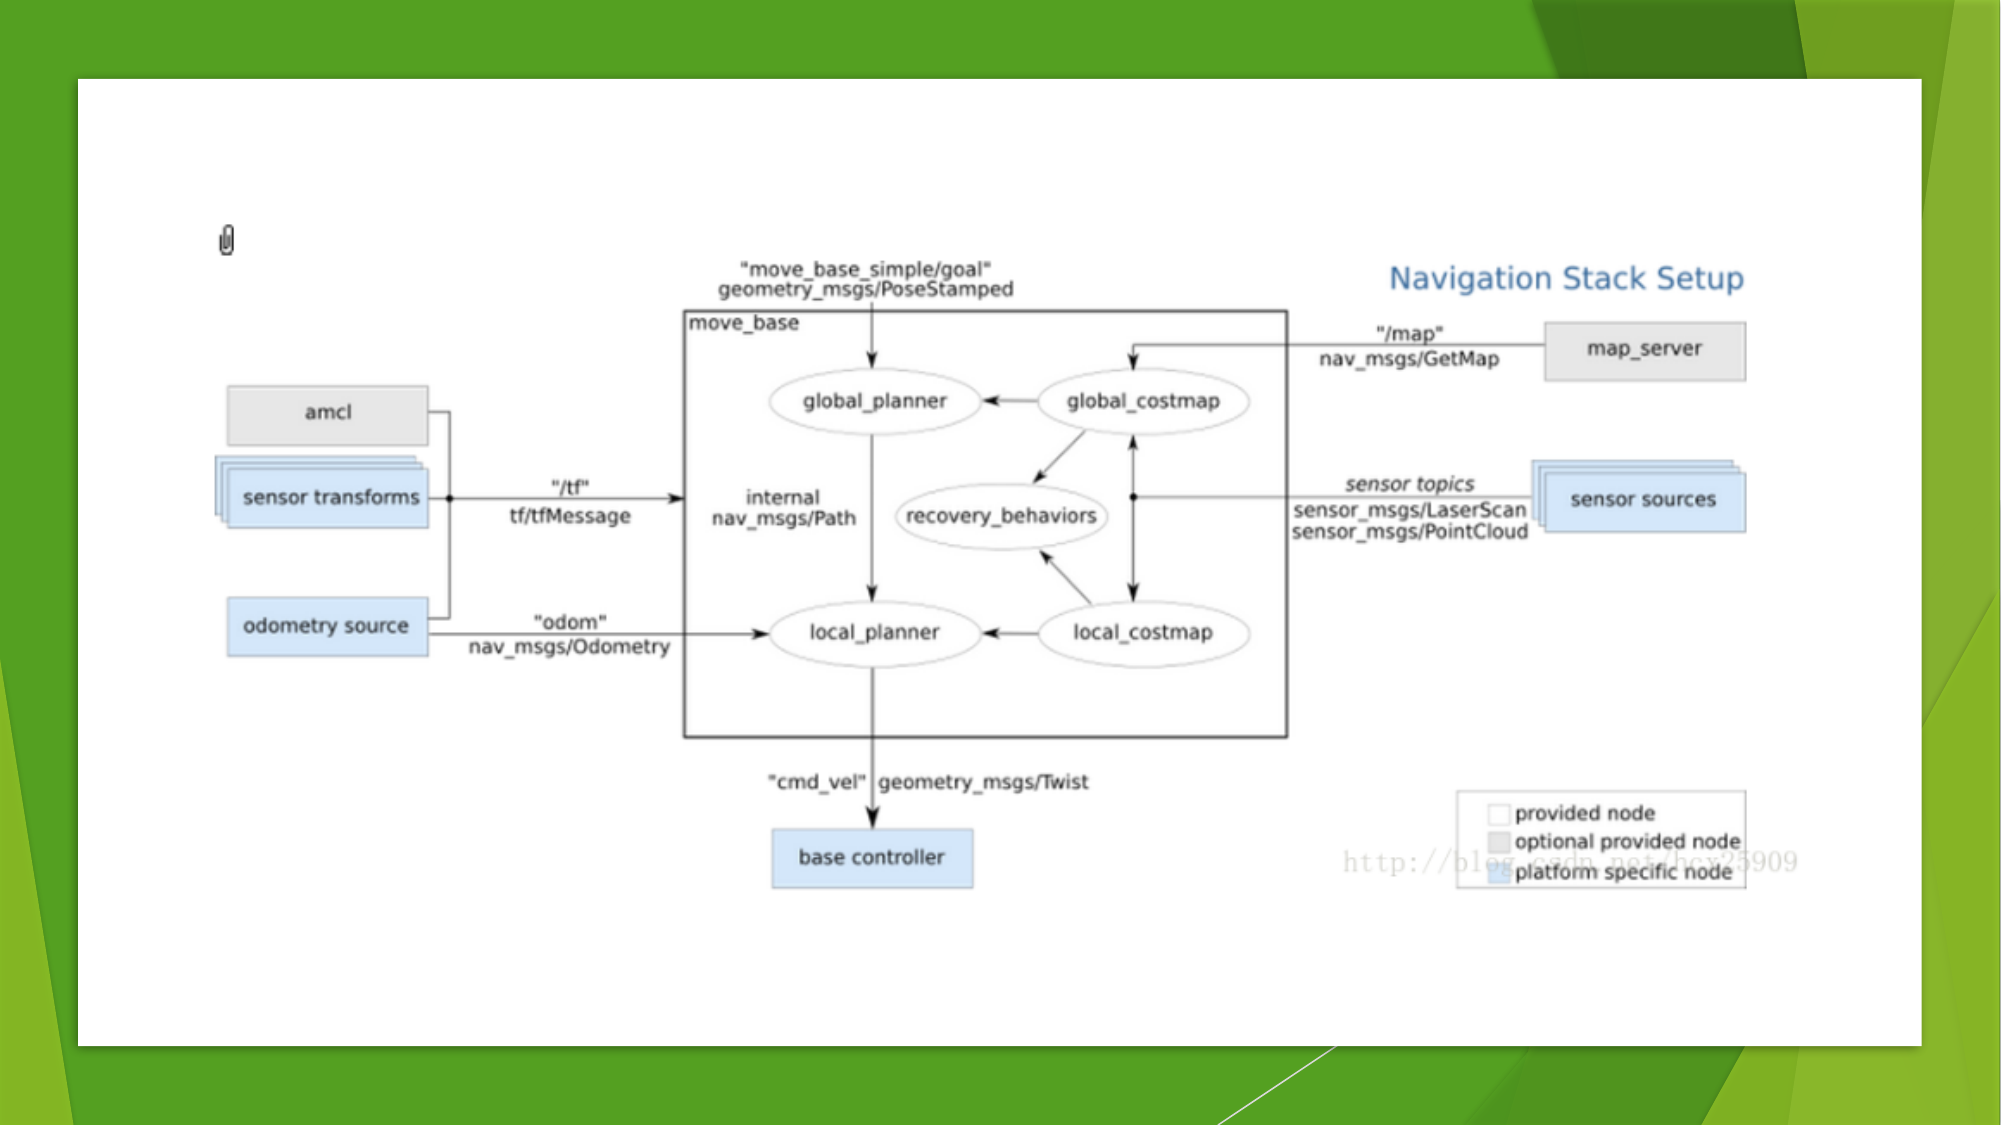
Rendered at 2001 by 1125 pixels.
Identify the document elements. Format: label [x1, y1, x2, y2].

text_box [0, 0, 2000, 1125]
list [184, 223, 1817, 902]
